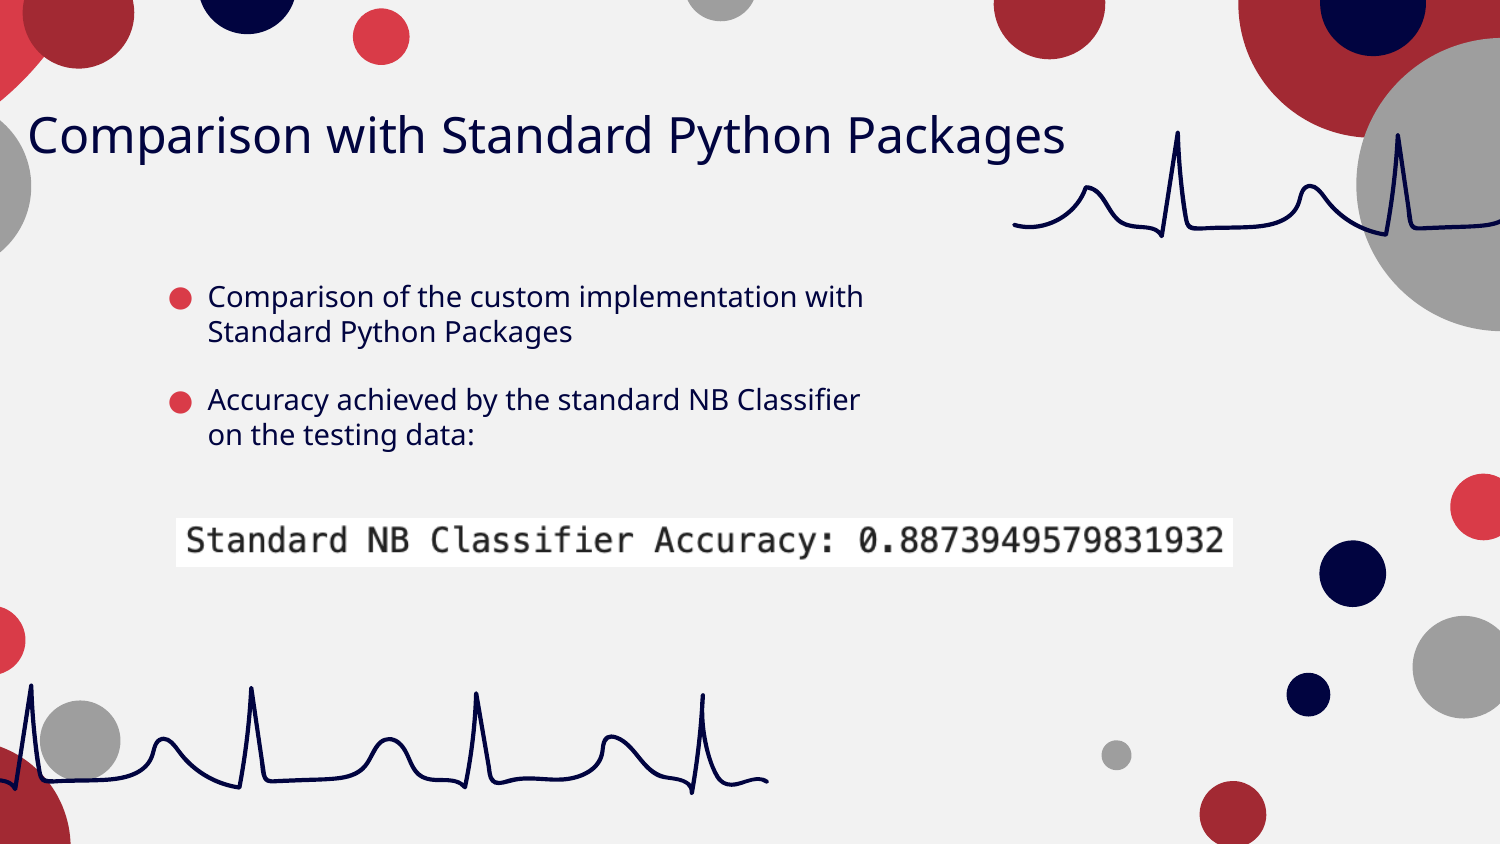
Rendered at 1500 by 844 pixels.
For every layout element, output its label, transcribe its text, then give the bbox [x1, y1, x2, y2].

picture [175, 517, 1234, 567]
subtitle Comparison of the custom implementation with Standard Python Packages Accuracy achieved by the standard NB Classifier on the testing data: [152, 194, 912, 585]
title Comparison with Standard Python Packages [0, 88, 1095, 183]
